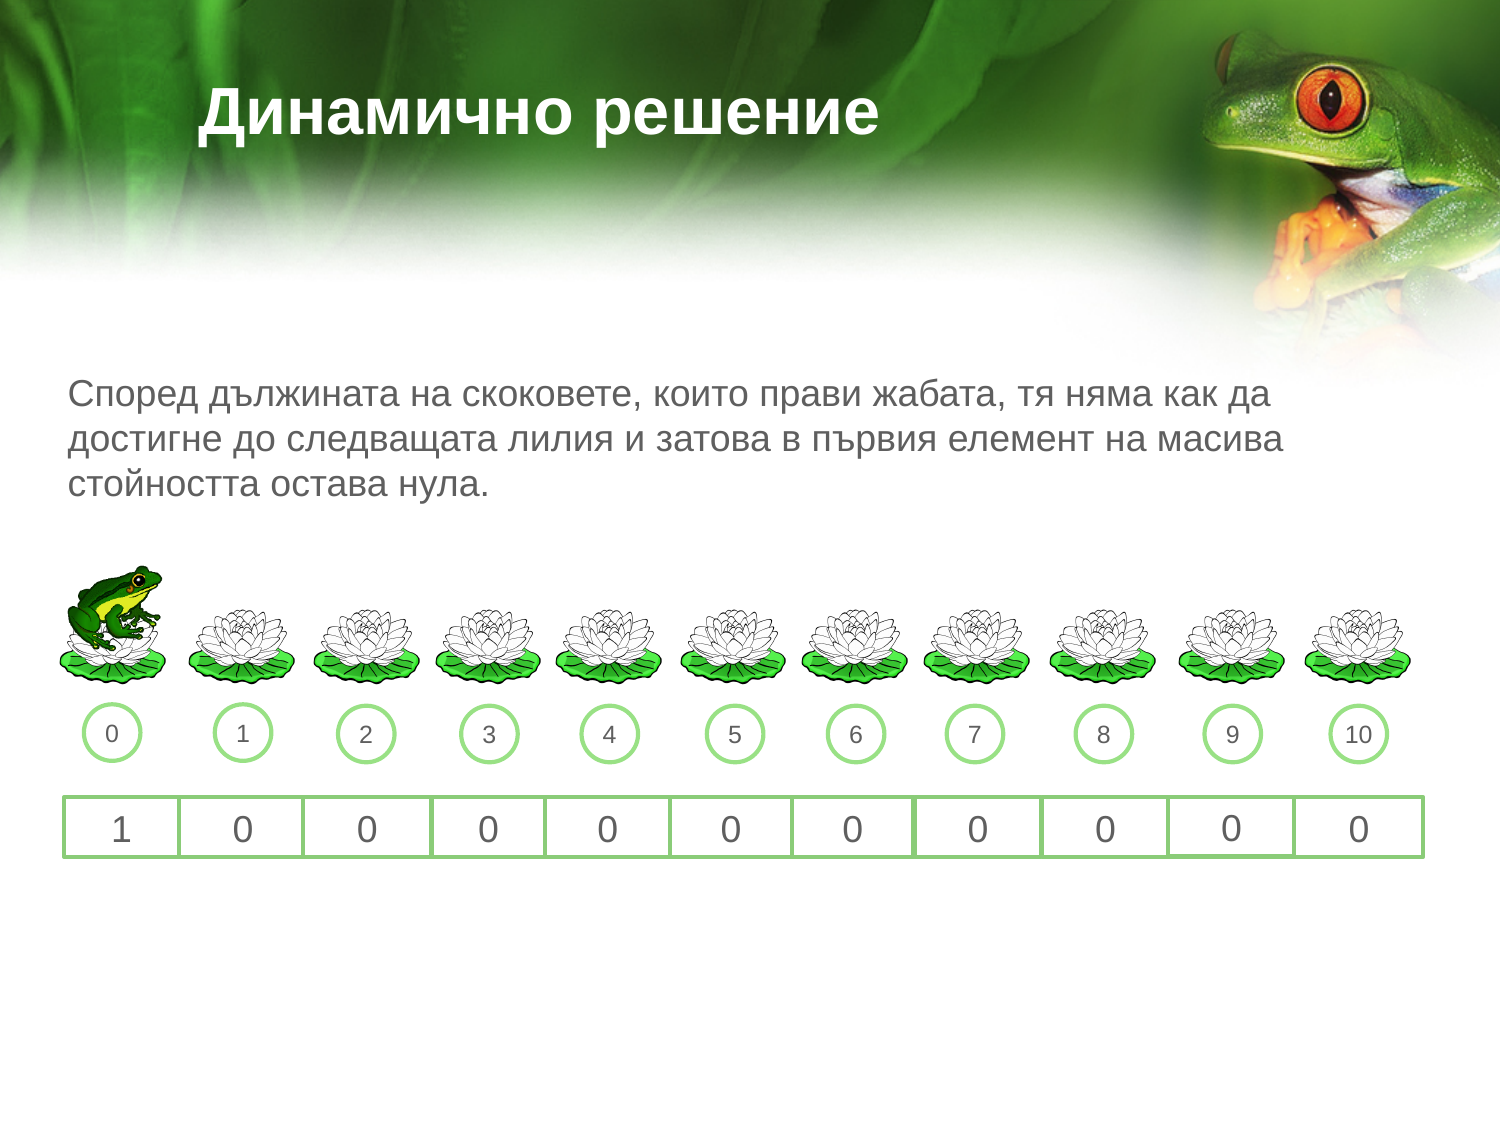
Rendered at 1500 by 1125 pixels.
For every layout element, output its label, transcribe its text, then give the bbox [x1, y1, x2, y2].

text_box 0 [1166, 795, 1292, 859]
text_box 0 [1040, 795, 1166, 859]
text_box 1 [62, 795, 177, 859]
text_box 0 [668, 795, 790, 859]
text_box 7 [944, 703, 1006, 765]
text_box 0 [543, 795, 668, 859]
text_box 0 [81, 702, 143, 763]
text_box 8 [1073, 703, 1135, 765]
text_box 1 [212, 702, 274, 763]
text_box 0 [177, 795, 301, 859]
picture [0, 0, 1500, 1125]
title Динамично решение [182, 54, 1247, 162]
text_box 3 [459, 703, 520, 765]
text_box 10 [1328, 703, 1390, 765]
text_box 0 [301, 795, 430, 859]
text_box 6 [825, 703, 887, 765]
text_box 0 [1292, 795, 1425, 859]
text_box 9 [1202, 703, 1264, 765]
text_box Според дължината на скоковете, които прави жабата, тя няма как да достигне до следващата лилия и затова в първия елемент на масива стойността остава нула. [53, 361, 1447, 512]
text_box 0 [430, 795, 543, 859]
text_box 4 [579, 703, 641, 765]
text_box 2 [335, 703, 397, 765]
text_box 5 [704, 703, 766, 765]
text_box 0 [790, 795, 913, 859]
text_box 0 [913, 795, 1040, 859]
